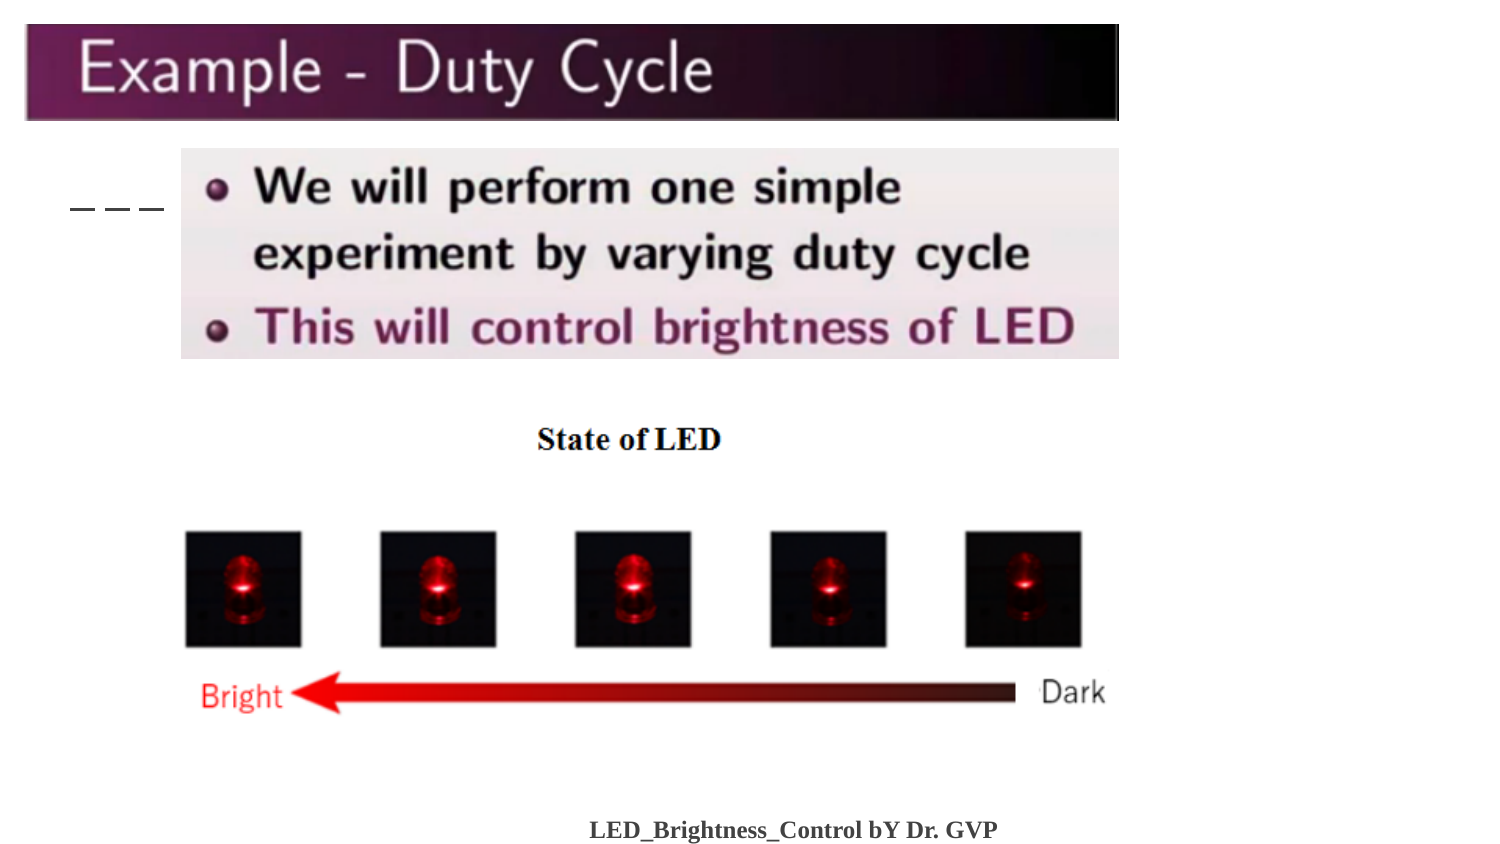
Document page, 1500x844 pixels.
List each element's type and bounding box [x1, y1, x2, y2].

picture [24, 24, 1119, 121]
picture [180, 148, 1119, 359]
picture [168, 411, 1120, 731]
